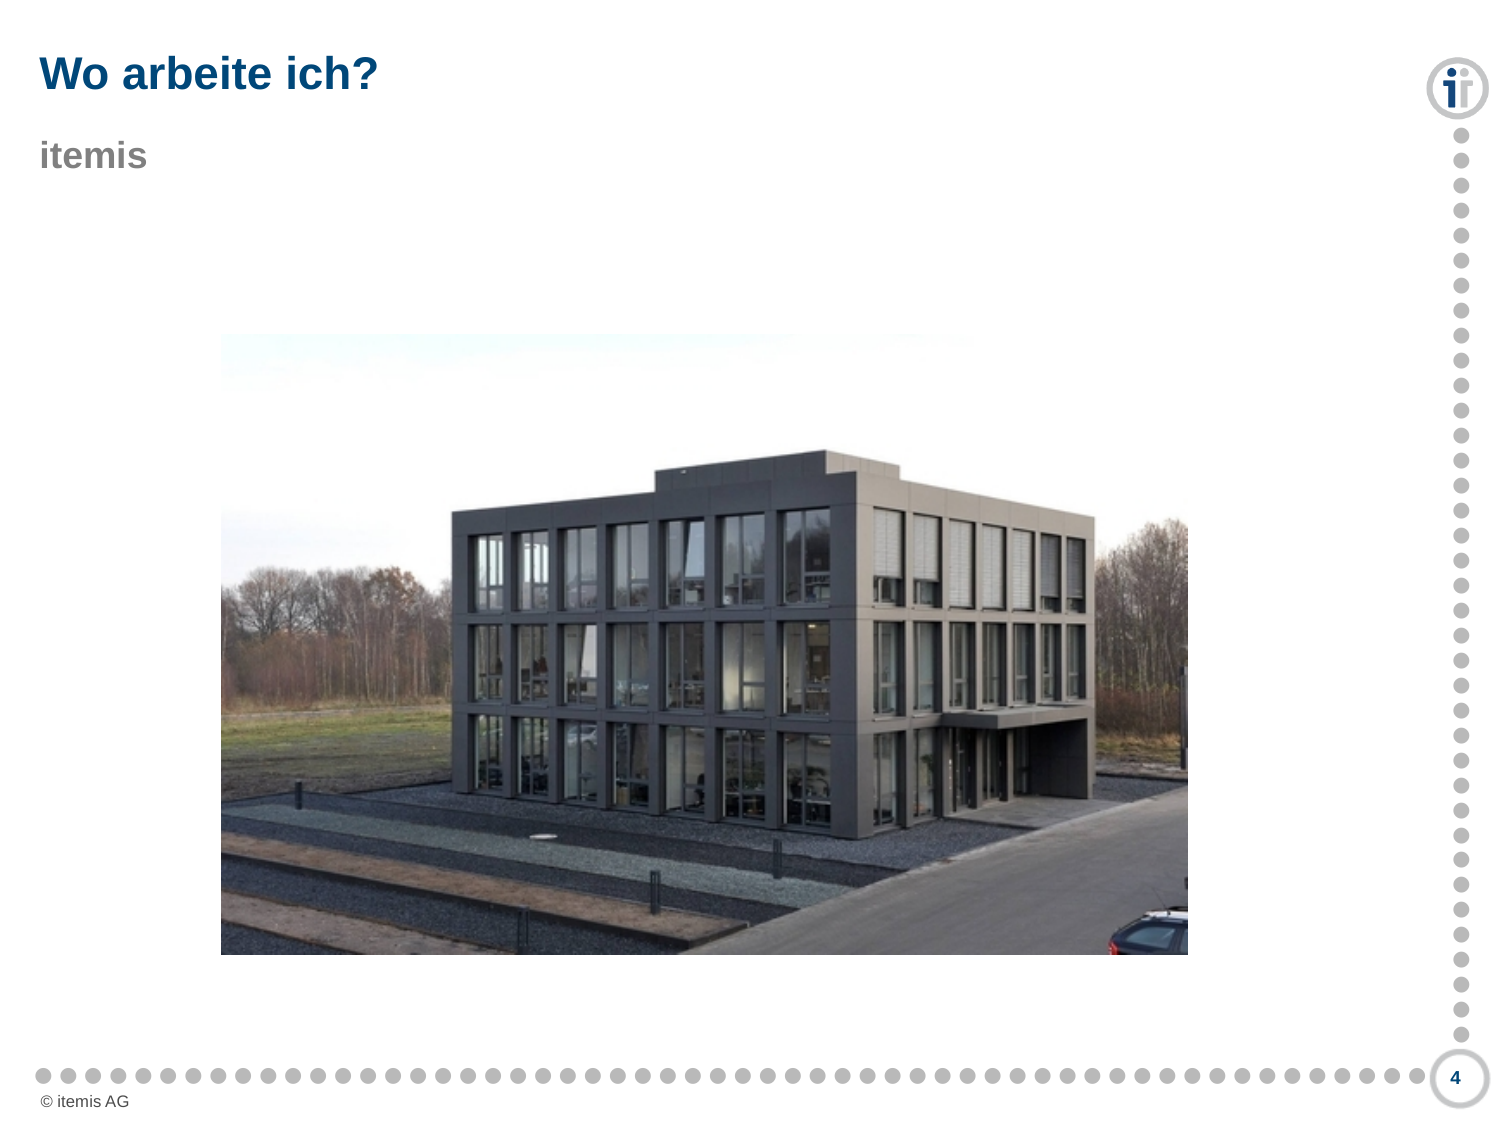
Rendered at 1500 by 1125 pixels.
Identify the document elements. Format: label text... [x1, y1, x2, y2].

picture [1425, 55, 1490, 121]
title Wo arbeite ich? [39, 48, 1412, 125]
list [221, 334, 1188, 956]
slide_number 4 [1428, 1067, 1493, 1095]
subtitle itemis [39, 125, 1412, 232]
picture [1426, 1046, 1492, 1112]
